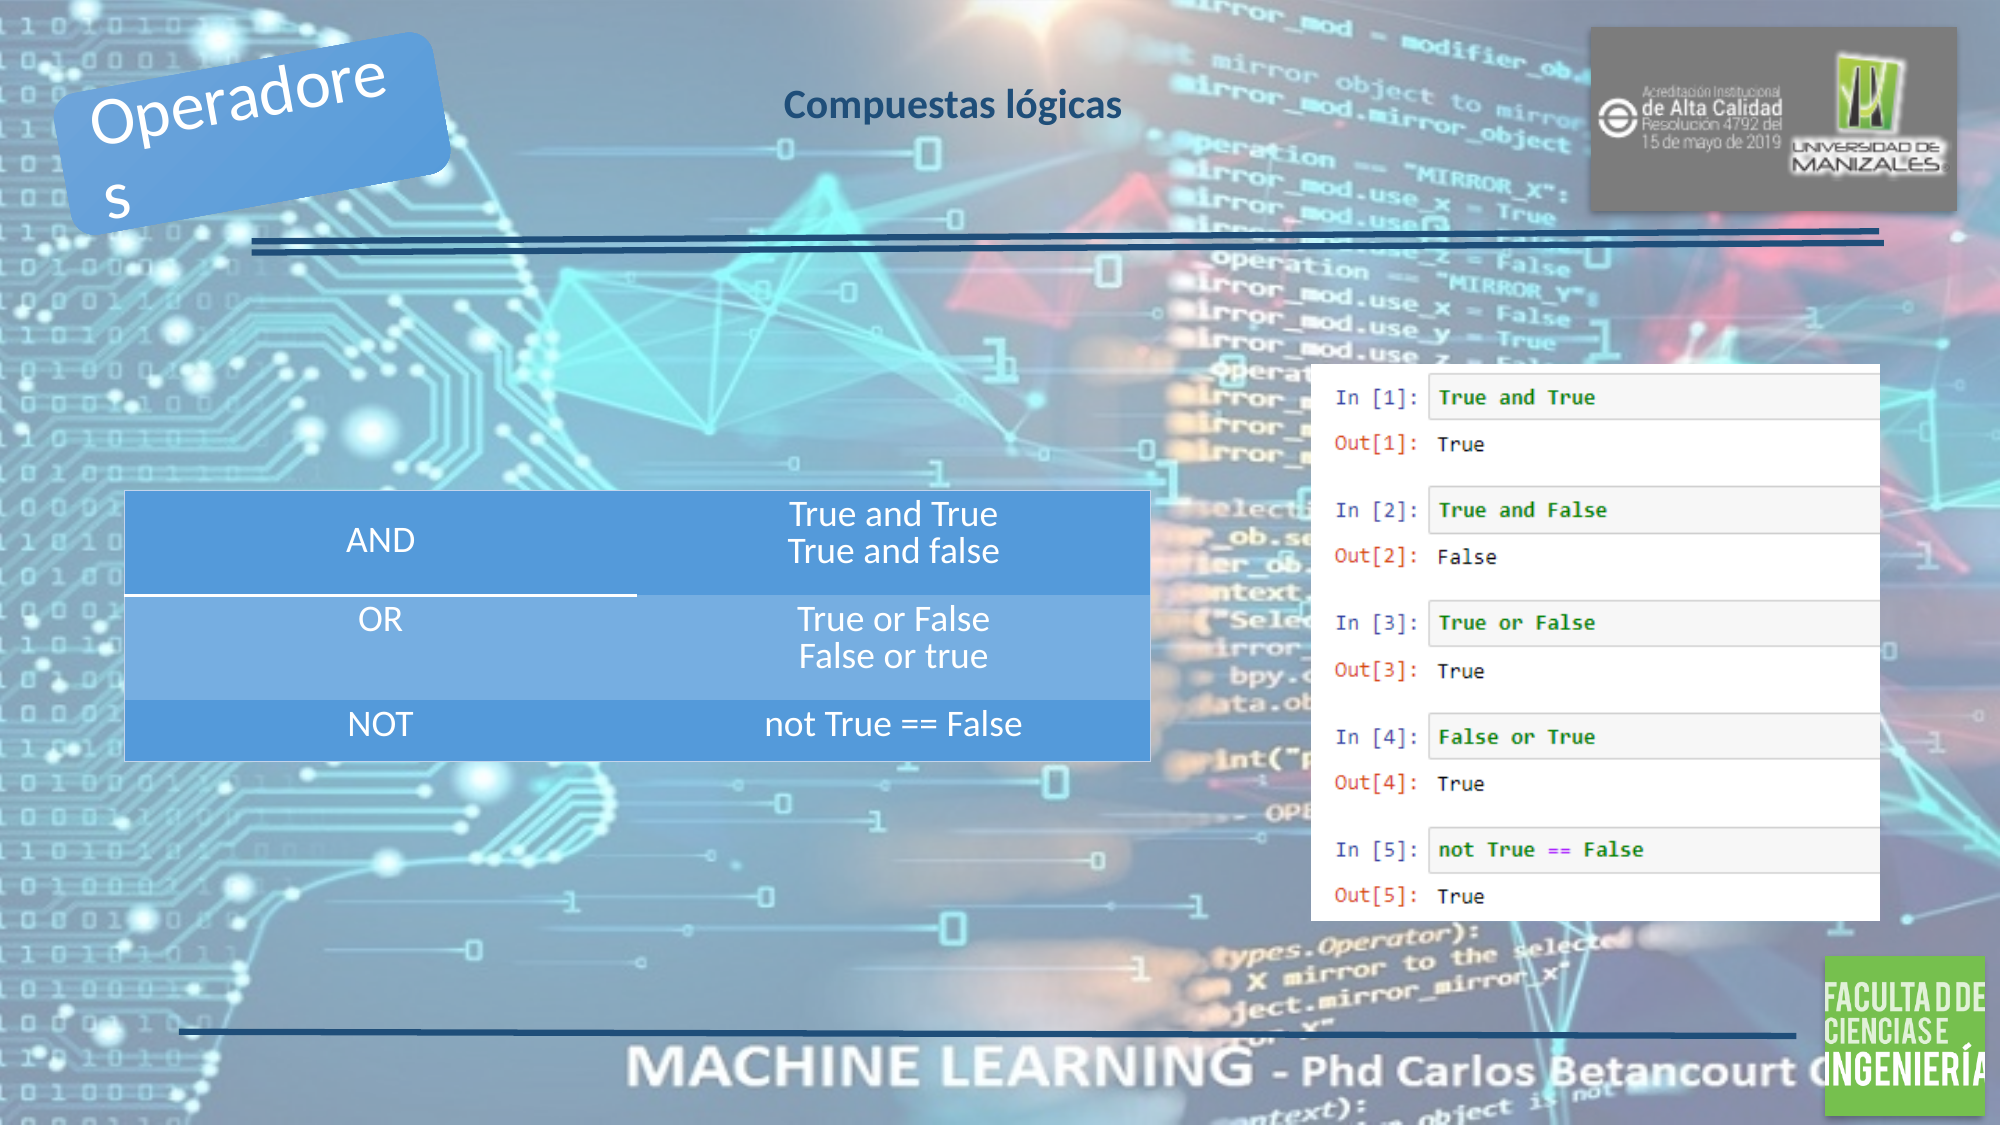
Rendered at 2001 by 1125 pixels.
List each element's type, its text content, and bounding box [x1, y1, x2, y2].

picture [1590, 26, 1958, 211]
text_box Compuestas lógicas [1100, 69, 1249, 135]
table_cell NOT [125, 700, 637, 761]
picture [1311, 364, 1880, 921]
table_header AND [125, 491, 637, 594]
table_cell not True == False [637, 700, 1150, 761]
picture [1825, 956, 1985, 1116]
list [49, 35, 1100, 237]
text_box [251, 231, 1880, 242]
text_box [178, 1031, 1797, 1036]
table_header True and True True and false [637, 491, 1150, 595]
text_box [251, 242, 1884, 253]
table_cell True or False False or true [637, 595, 1150, 700]
table_cell OR [125, 597, 637, 700]
